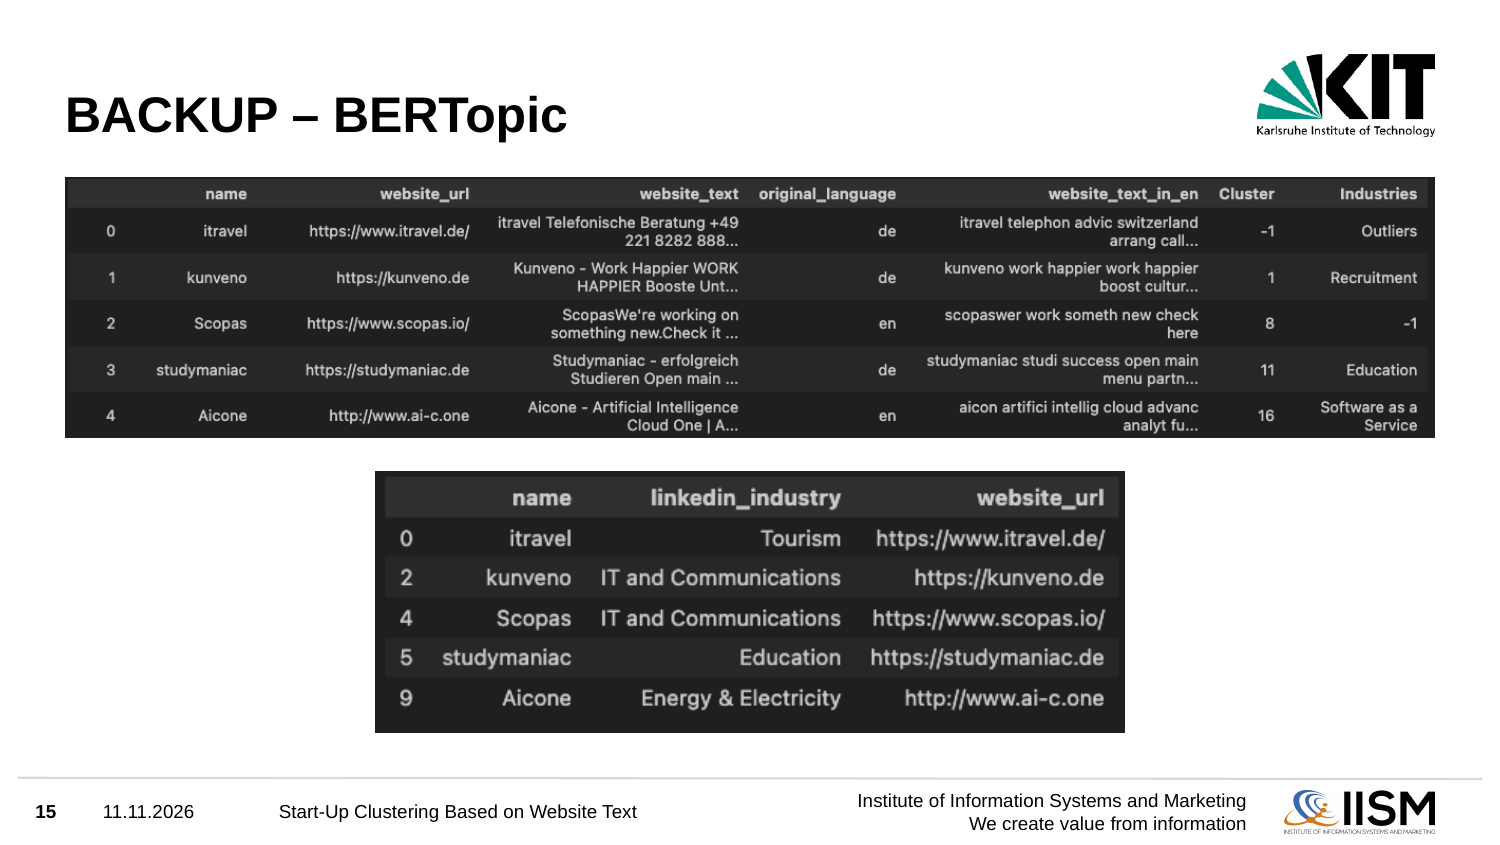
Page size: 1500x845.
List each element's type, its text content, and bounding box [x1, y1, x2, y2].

picture [375, 470, 1125, 733]
title BACKUP – BERTopic [64, 48, 1192, 144]
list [65, 177, 1435, 438]
picture [1284, 790, 1435, 834]
slide_number 15 [35, 778, 89, 844]
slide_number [102, 778, 272, 844]
picture [1257, 54, 1435, 137]
